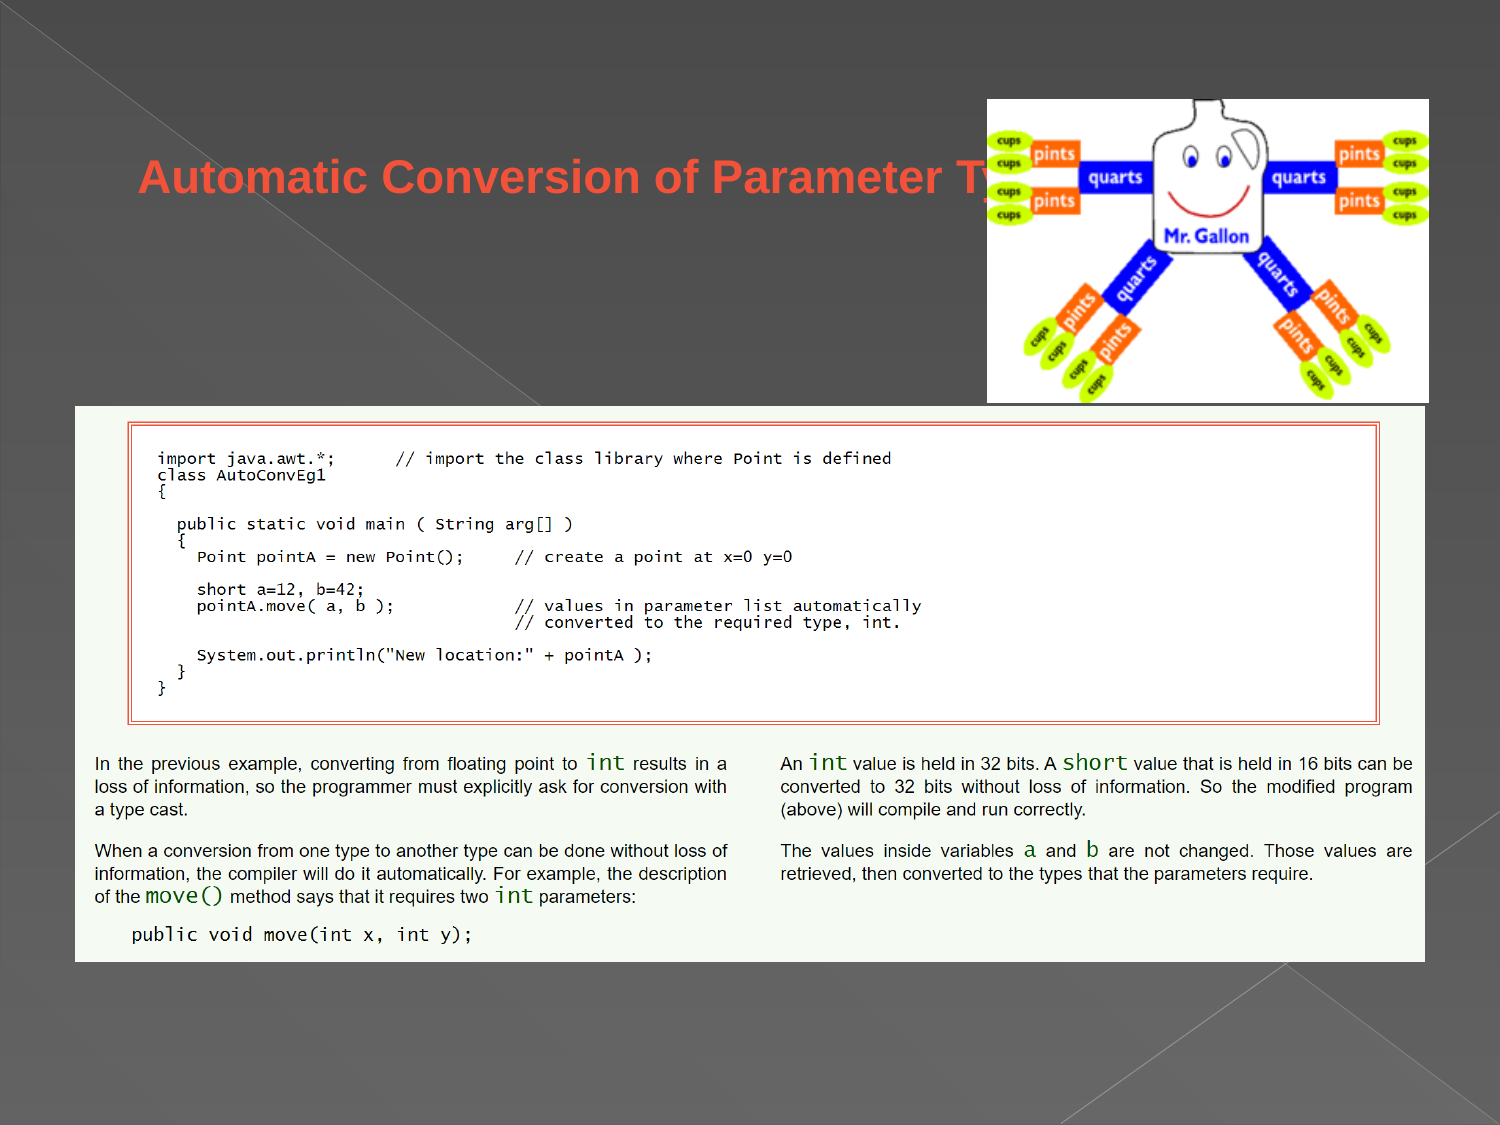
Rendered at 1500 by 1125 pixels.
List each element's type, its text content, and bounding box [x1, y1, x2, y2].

picture [987, 99, 1429, 404]
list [74, 405, 1426, 962]
title Automatic Conversion of Parameter Type [75, 137, 987, 325]
